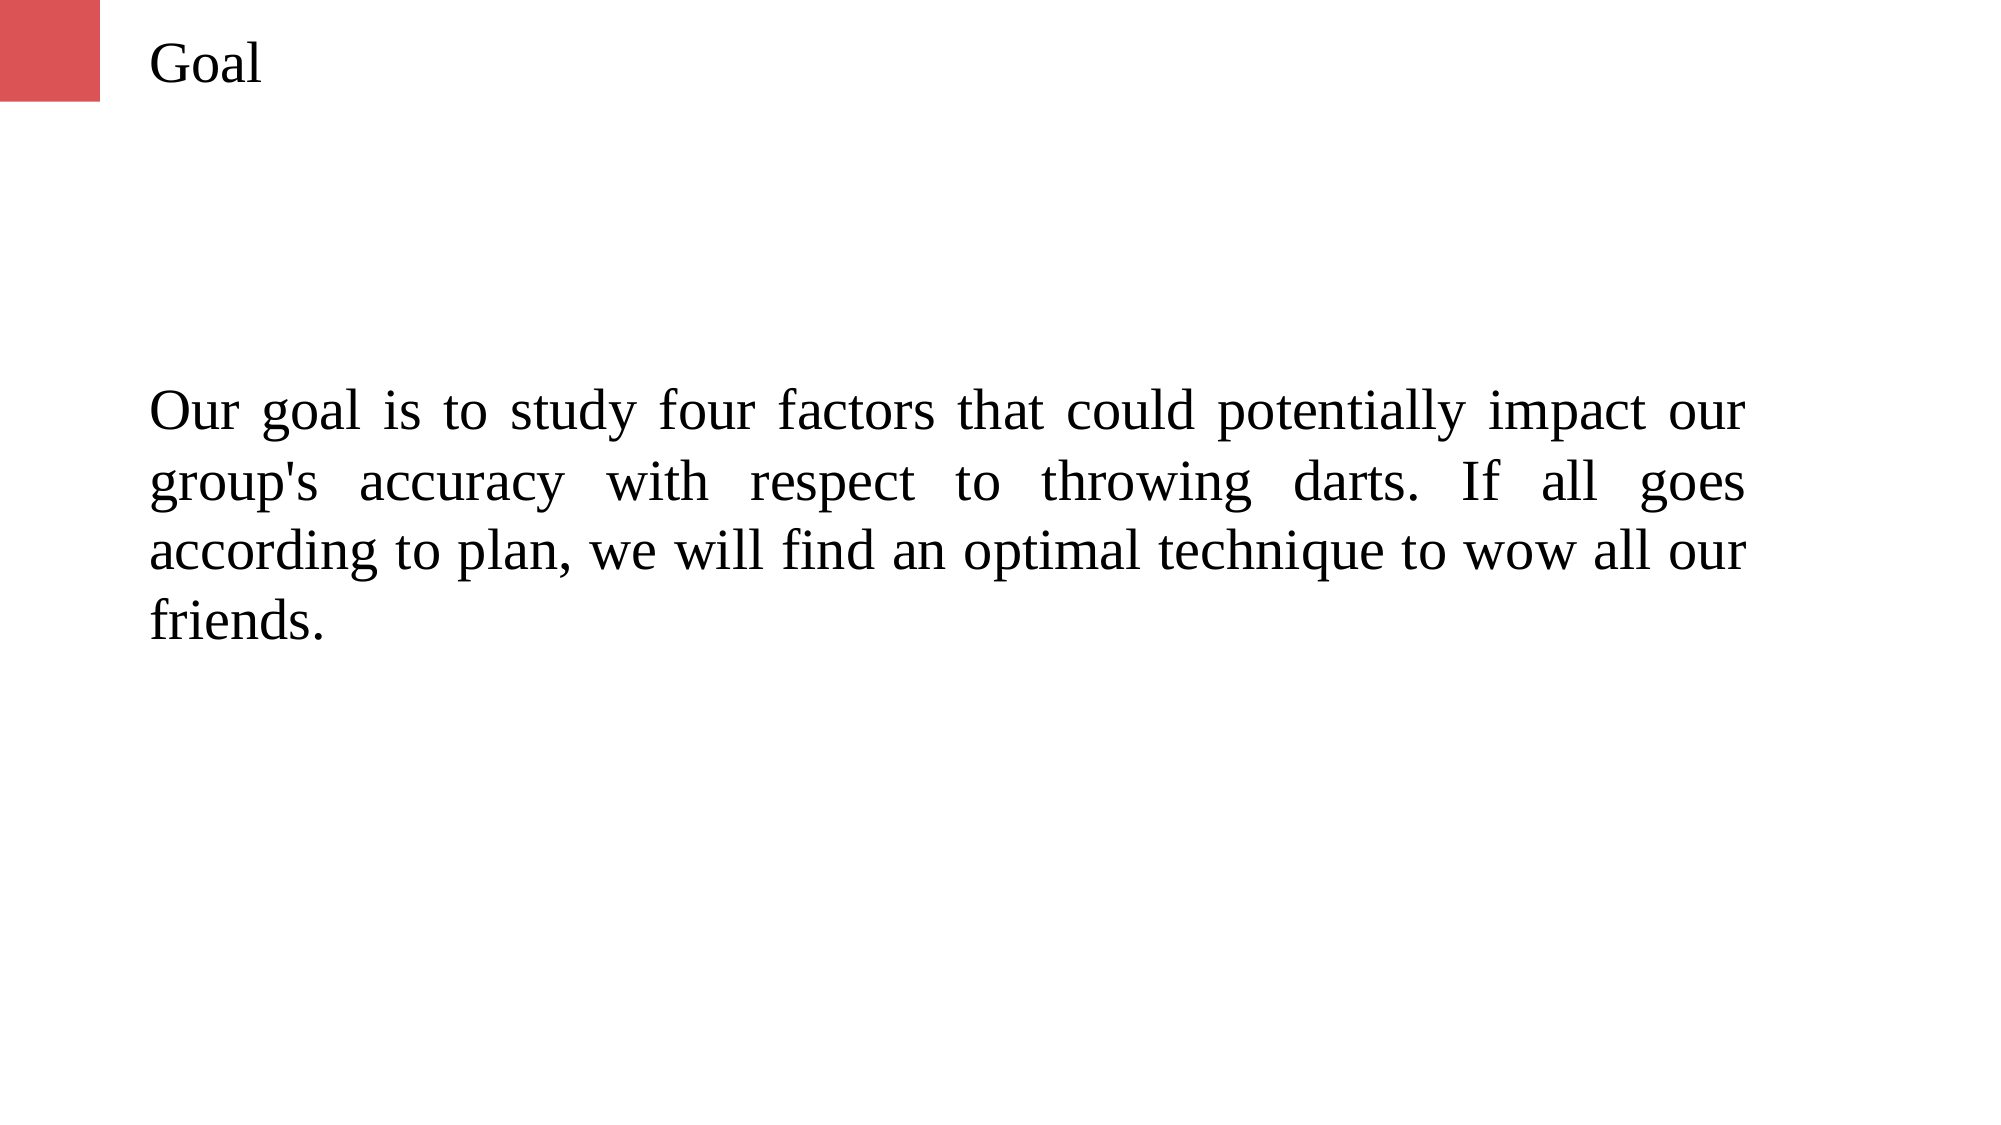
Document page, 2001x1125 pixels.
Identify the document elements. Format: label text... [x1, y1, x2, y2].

text_box Goal [134, 16, 870, 102]
text_box Our goal is to study four factors that could potentially impact our group's accuracy with respect to throwing darts. If all goes according to plan, we will find an optimal technique to wow all our friends. [134, 364, 1763, 662]
text_box [0, 0, 100, 102]
